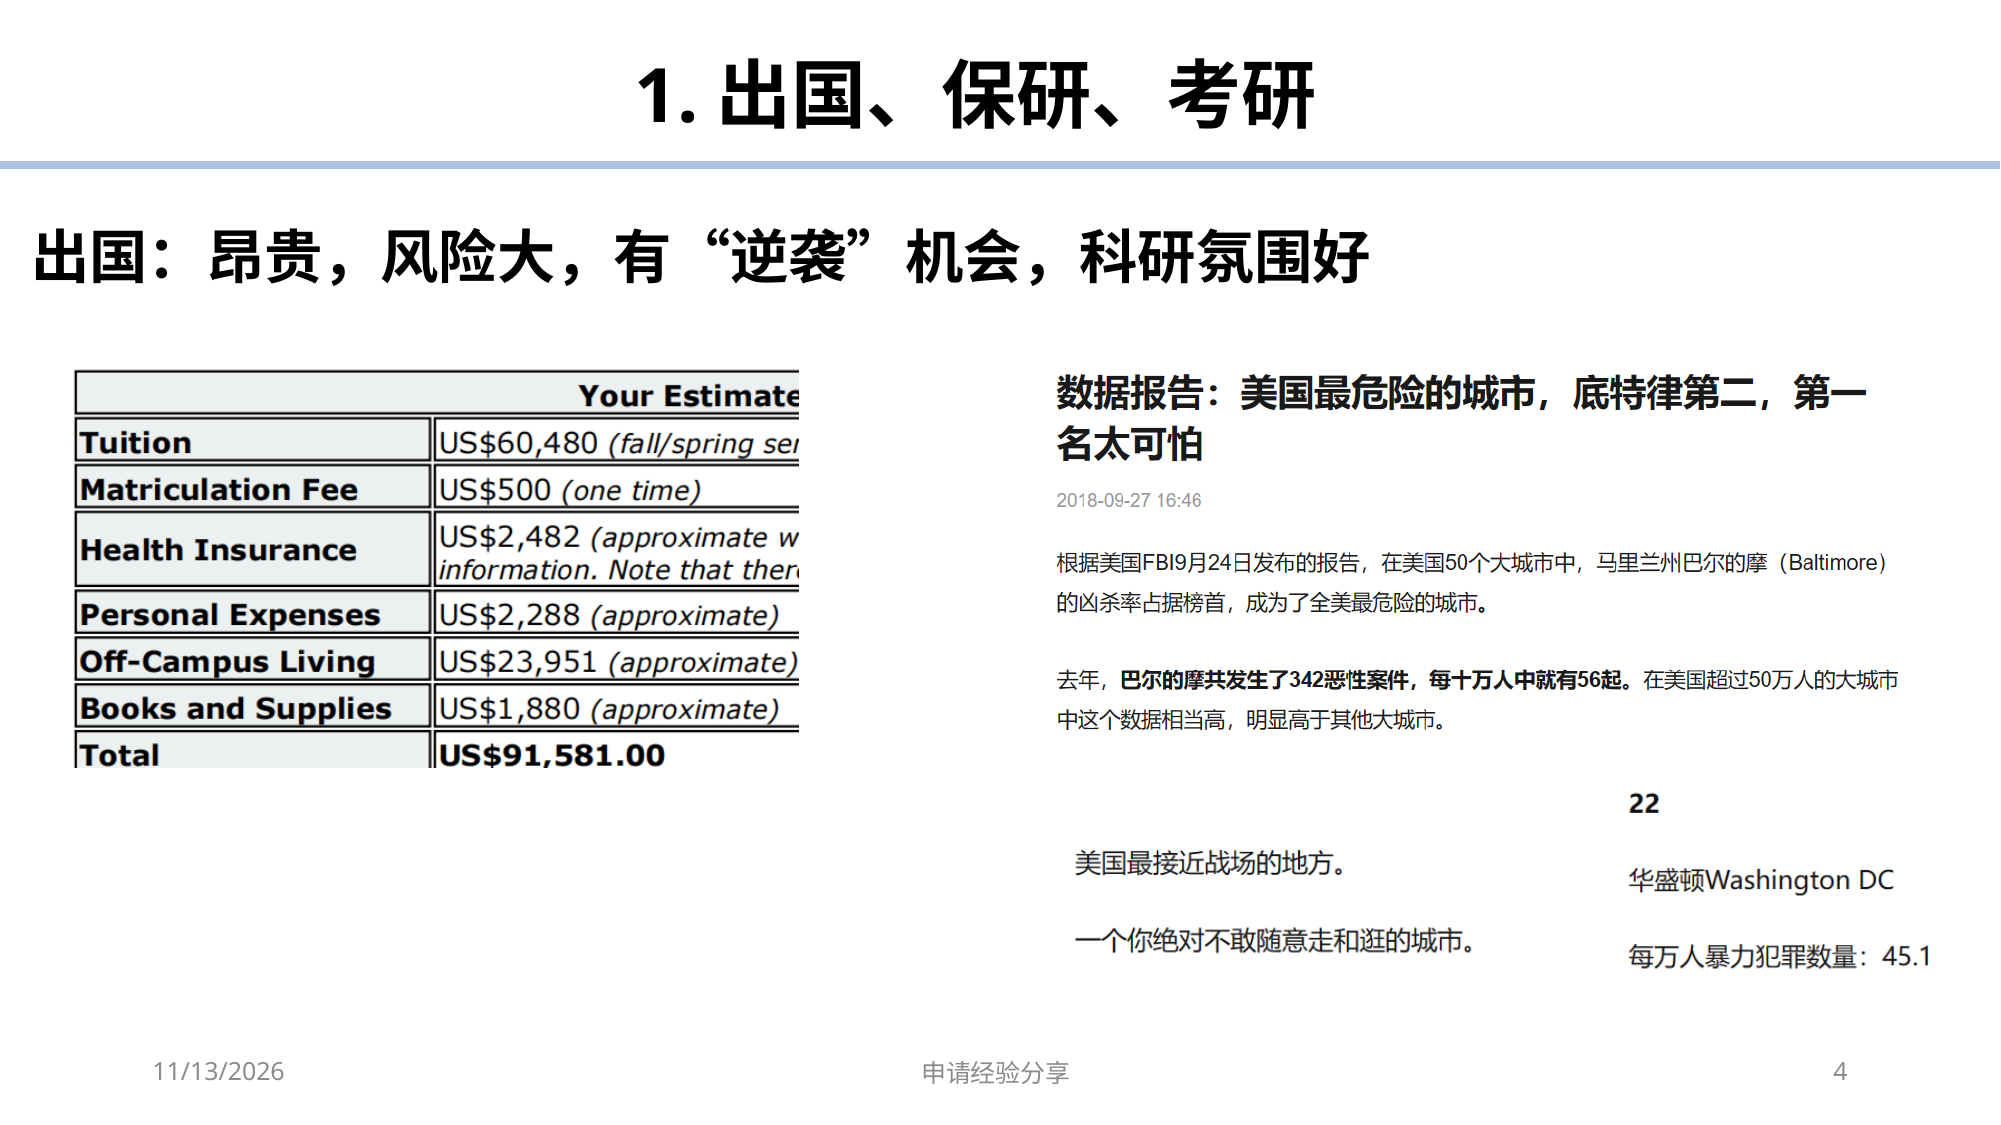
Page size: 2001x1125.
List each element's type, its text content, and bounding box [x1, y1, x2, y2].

picture [1046, 356, 1919, 749]
footer 申请经验分享 [662, 1042, 1338, 1103]
text_box 1.出国、保研、考研 [619, 39, 1338, 145]
slide_number 4 [1412, 1042, 1863, 1103]
text_box 出国：昂贵，风险大，有“逆袭”机会，科研氛围好 [16, 213, 1582, 298]
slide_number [137, 1042, 588, 1103]
picture [1062, 760, 1969, 1014]
picture [68, 356, 799, 768]
